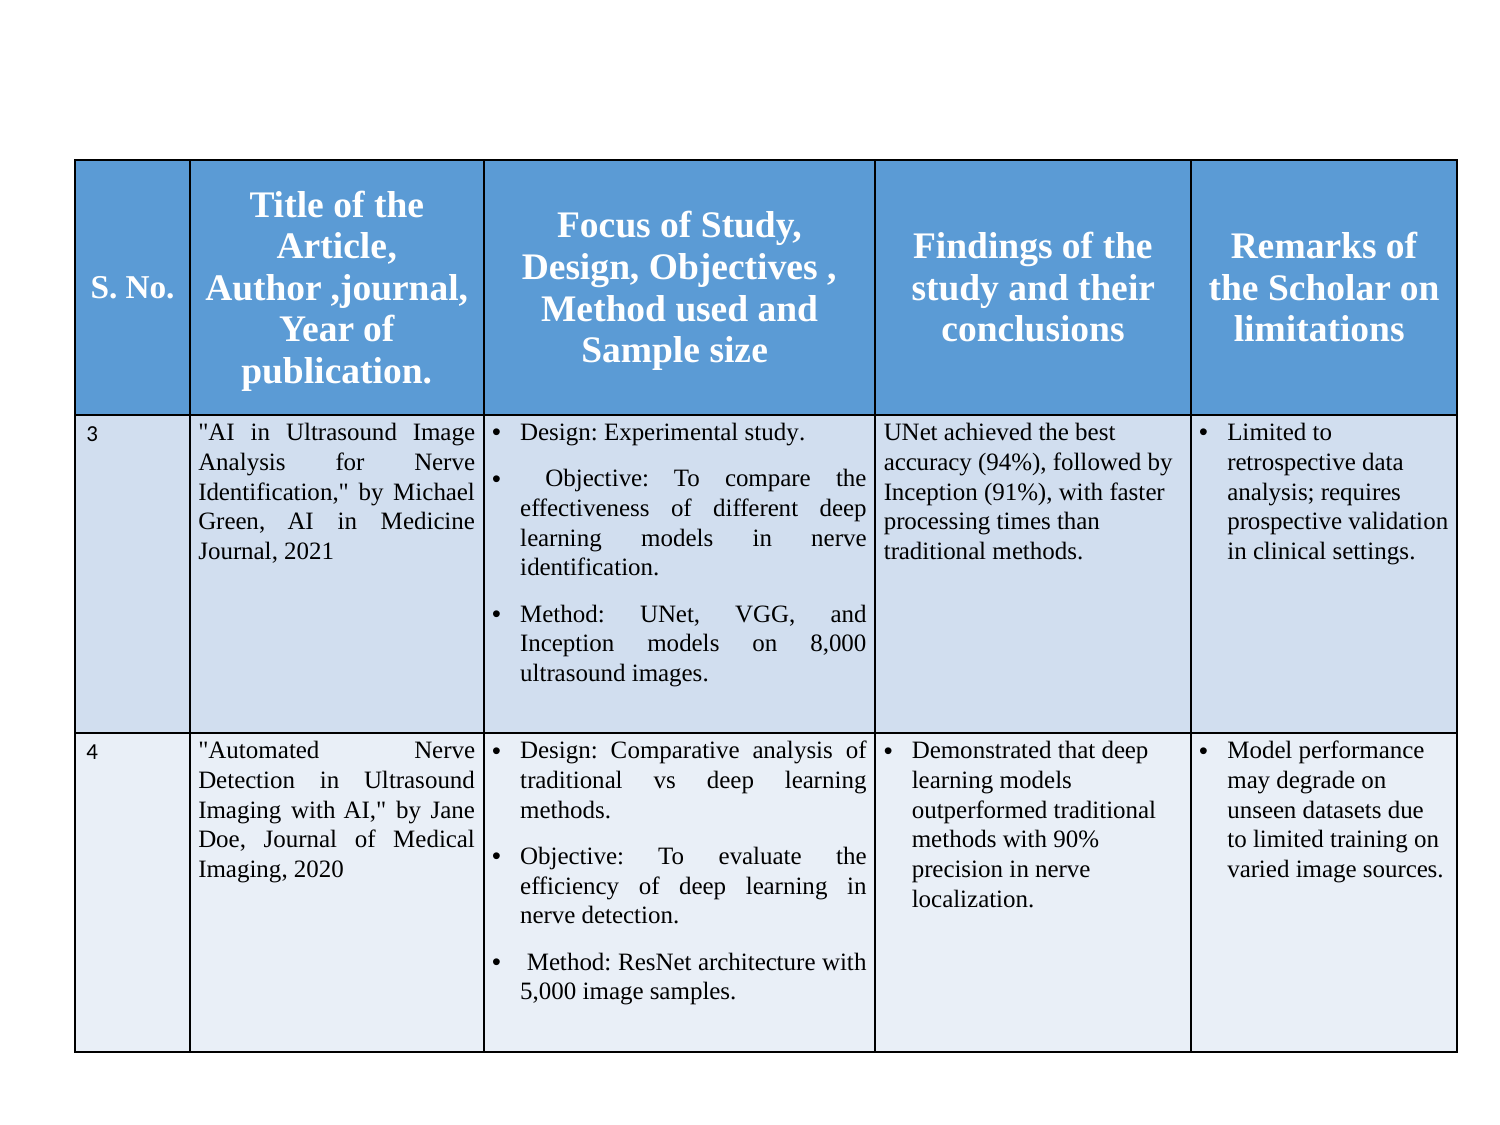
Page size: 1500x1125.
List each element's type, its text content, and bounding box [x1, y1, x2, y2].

table_header Focus of Study, Design, Objectives , Method used and Sample size [485, 161, 874, 414]
table_cell "Automated Nerve Detection in Ultrasound Imaging with AI," by Jane Doe, Journal of Medical Imaging, 2020 [191, 734, 483, 1051]
table_header Remarks of the Scholar on limitations [1192, 161, 1456, 414]
table_cell Limited to retrospective data analysis; requires prospective validation in clinical settings. [1192, 416, 1456, 732]
table_header Title of the Article, Author ,journal,Year of publication. [191, 161, 483, 414]
table_header Findings of the study and their conclusions [876, 161, 1190, 414]
table_cell Model performance may degrade on unseen datasets due to limited training on varied image sources. [1192, 734, 1456, 1051]
table_cell Design: Comparative analysis of traditional vs deep learning methods. Objective: To evaluate the efficiency of deep learning in nerve detection. Method: ResNet architecture with 5,000 image samples. [485, 734, 874, 1051]
table_cell 3 [76, 416, 189, 732]
table_cell Design: Experimental study. Objective: To compare the effectiveness of different deep learning models in nerve identification. Method: UNet, VGG, and Inception models on 8,000 ultrasound images. [485, 416, 874, 732]
table_cell 4 [76, 734, 189, 1051]
table_cell "AI in Ultrasound Image Analysis for Nerve Identification," by Michael Green, AI in Medicine Journal, 2021 [191, 416, 483, 732]
table_header S. No. [76, 161, 189, 414]
table_cell UNet achieved the best accuracy (94%), followed by Inception (91%), with faster processing times than traditional methods. [876, 416, 1190, 732]
table_cell Demonstrated that deep learning models outperformed traditional methods with 90% precision in nerve localization. [876, 734, 1190, 1051]
